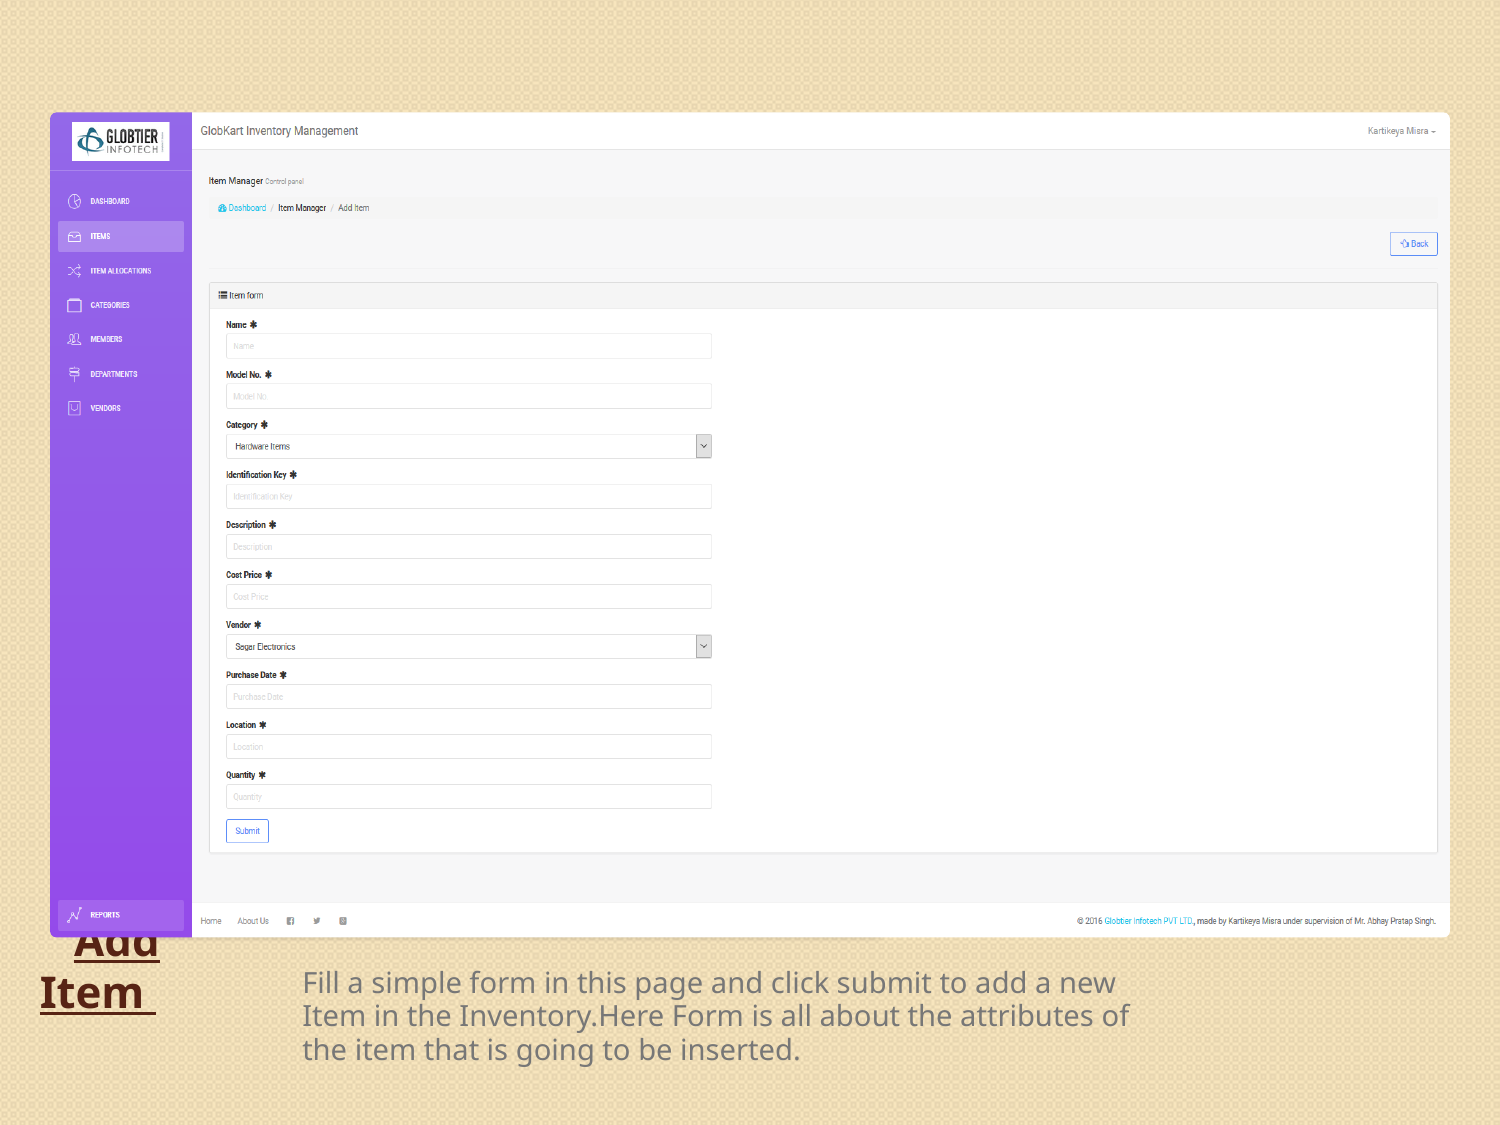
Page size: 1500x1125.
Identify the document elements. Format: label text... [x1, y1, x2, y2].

title Add Item [24, 950, 272, 1025]
list Fill a simple form in this page and click submit to add a new Item in the Inventory.Here Form is all about the attributes of the item that is going to be inserted. [287, 950, 1188, 1083]
picture [49, 112, 1451, 938]
